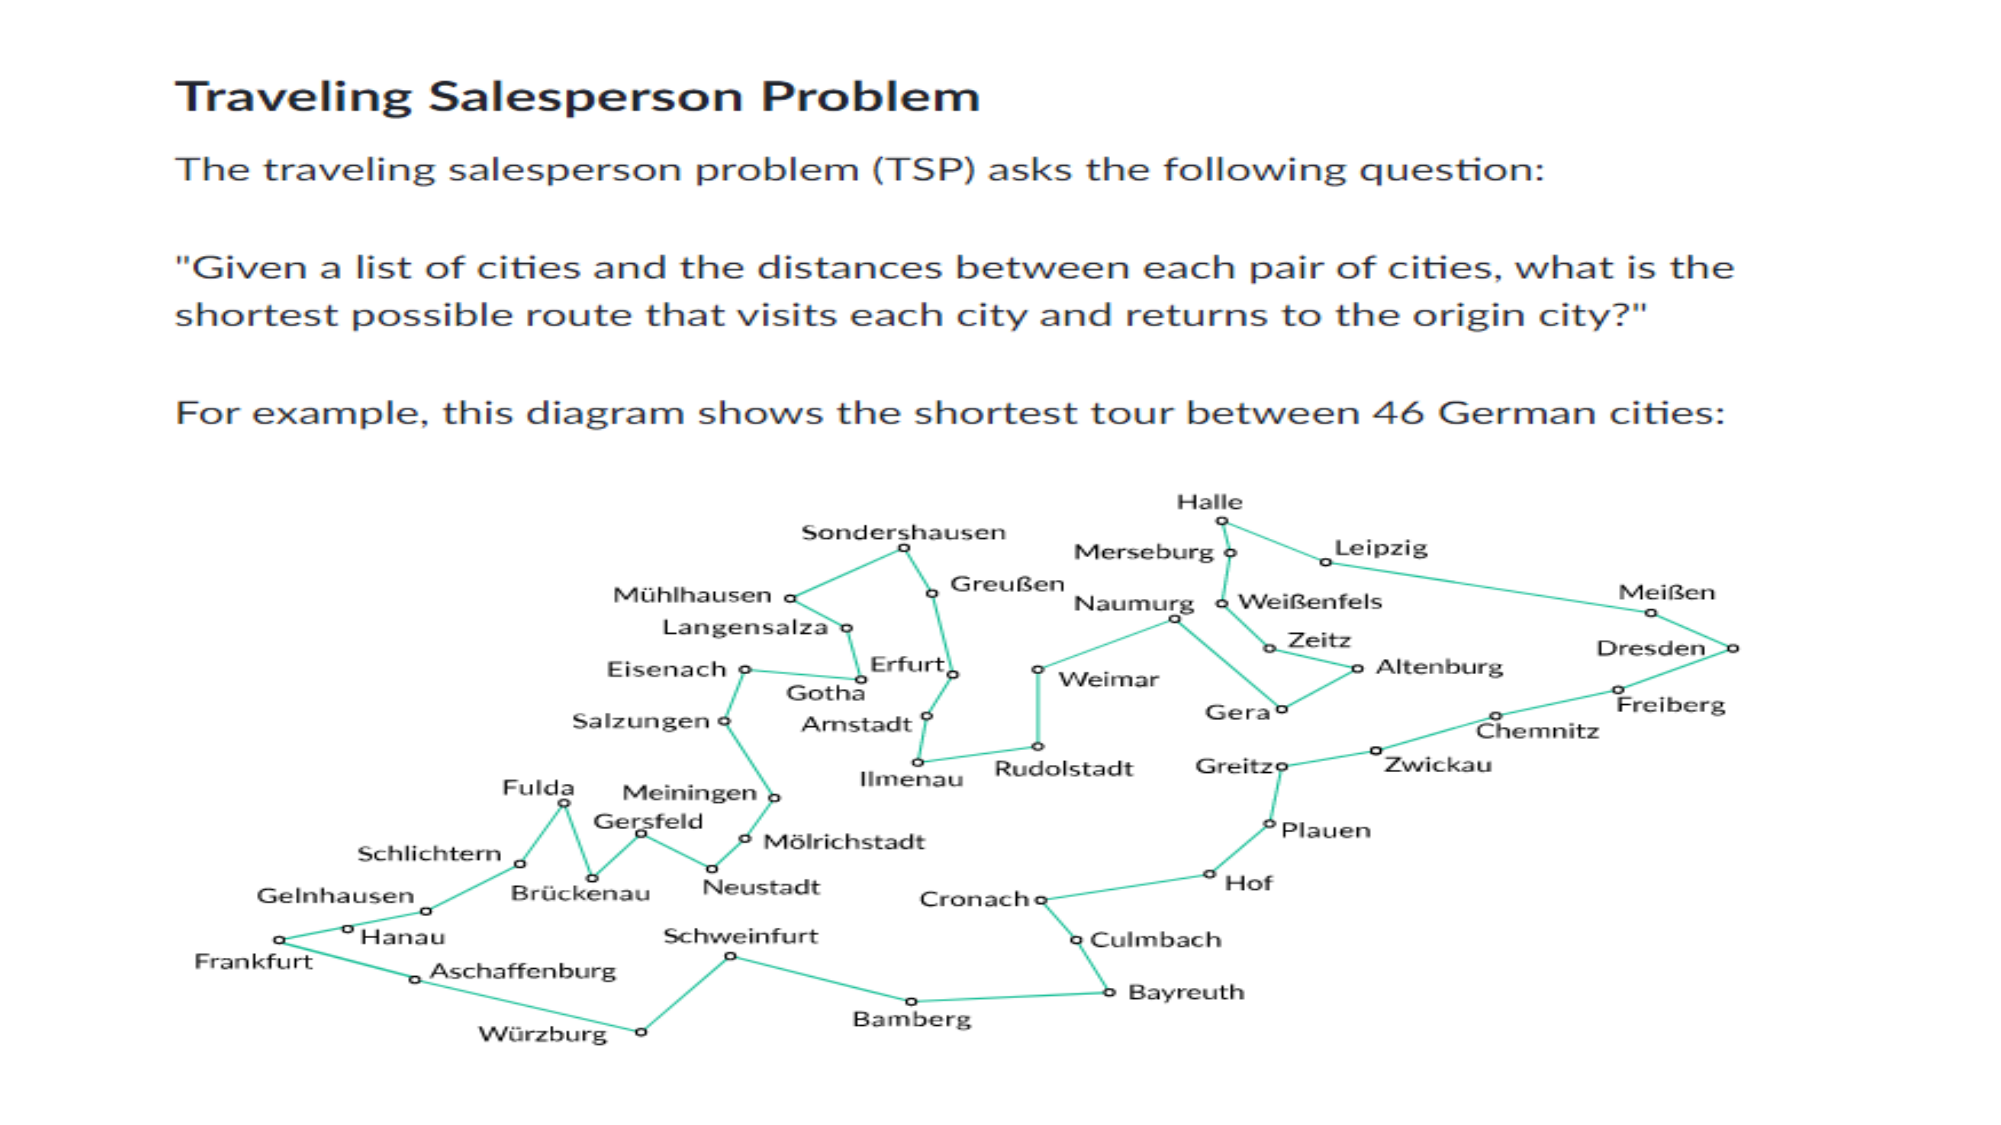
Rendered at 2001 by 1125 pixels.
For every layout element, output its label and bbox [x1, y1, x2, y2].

picture [137, 59, 1863, 1055]
